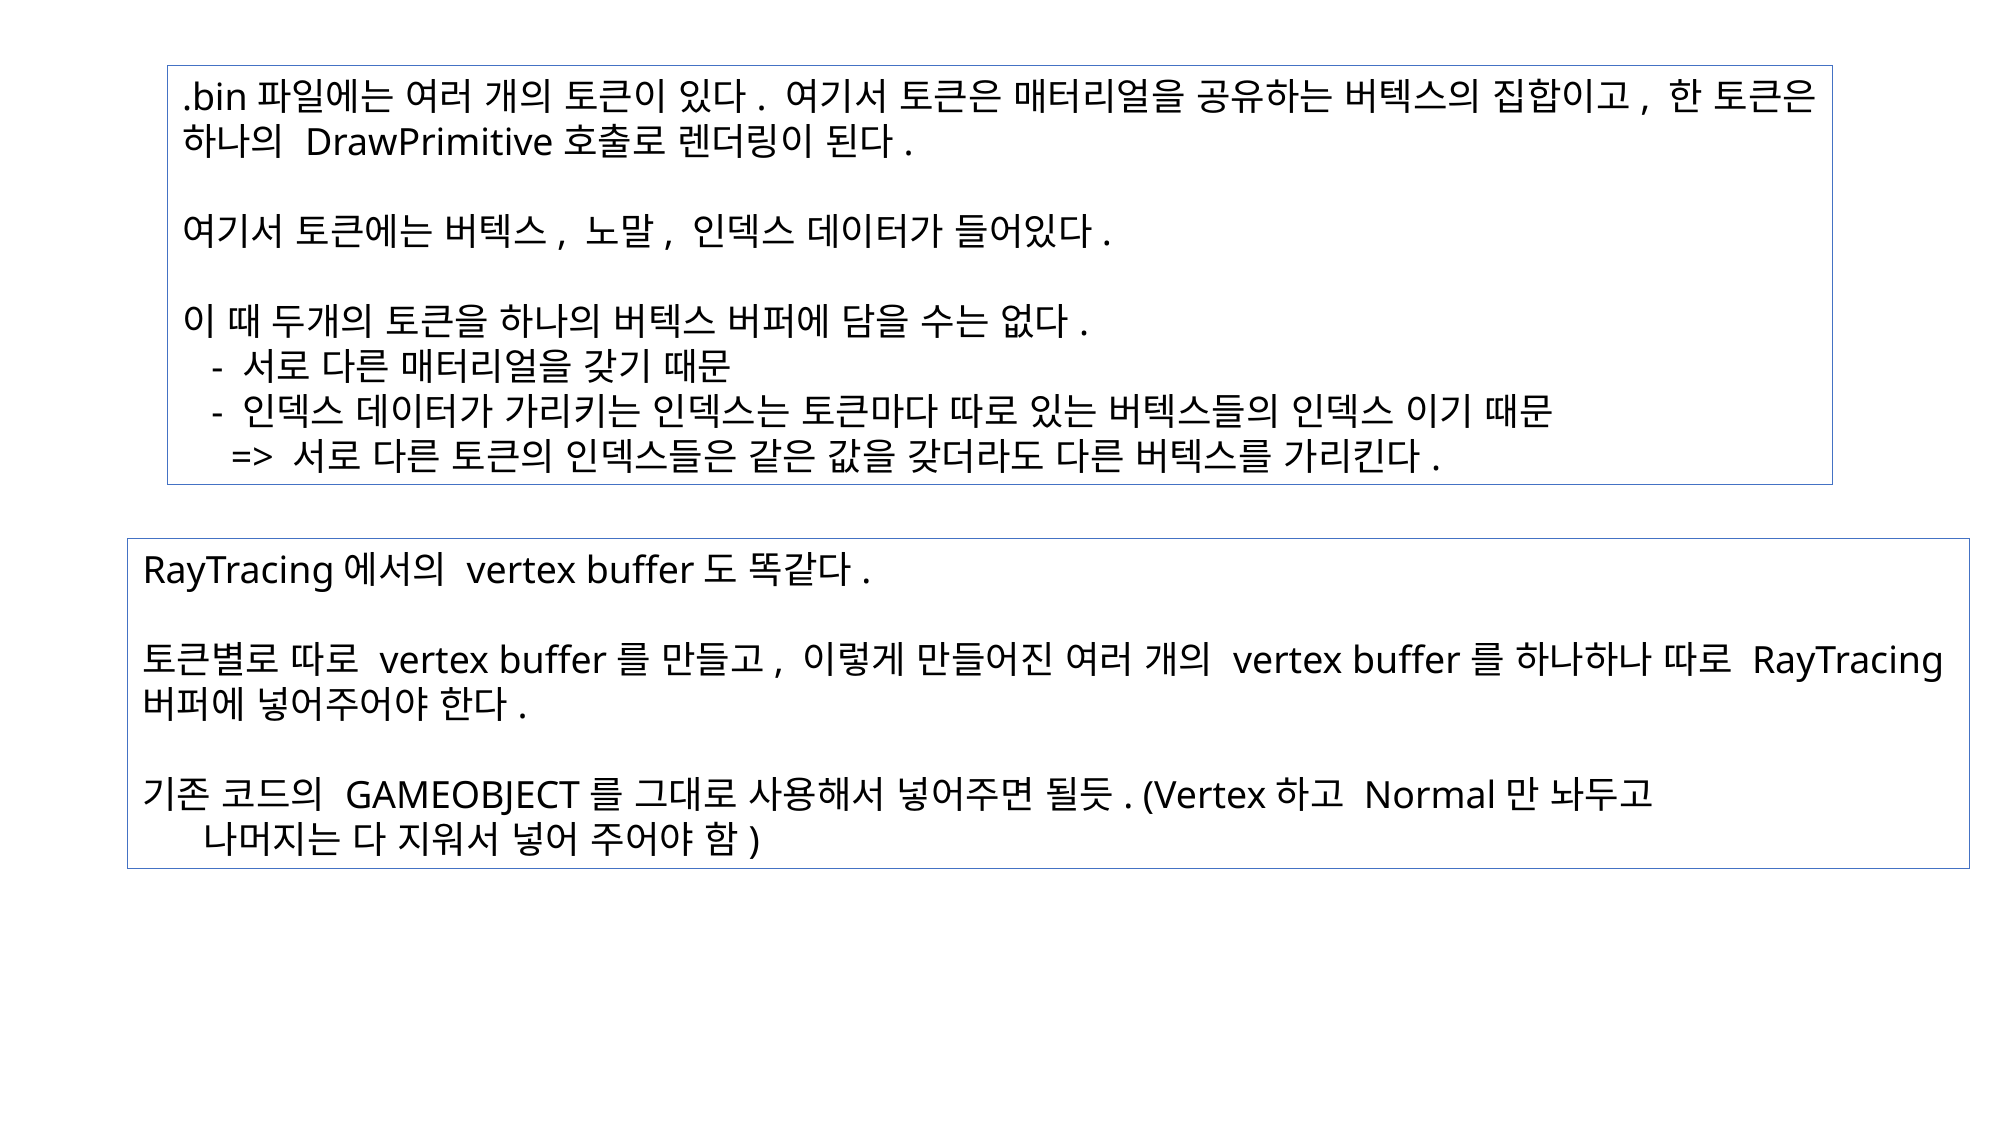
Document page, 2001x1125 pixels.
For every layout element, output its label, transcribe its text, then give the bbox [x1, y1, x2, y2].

text_box RayTracing에서의 vertex buffer도 똑같다. 토큰별로 따로 vertex buffer를 만들고, 이렇게 만들어진 여러 개의 vertex buffer를 하나하나 따로 RayTracing 버퍼에 넣어주어야 한다. 기존 코드의 GAMEOBJECT를 그대로 사용해서 넣어주면 될듯. (Vertex하고 Normal만 놔두고 나머지는 다 지워서 넣어 주어야 함) [127, 538, 1970, 869]
text_box .bin파일에는 여러 개의 토큰이 있다. 여기서 토큰은 매터리얼을 공유하는 버텍스의 집합이고, 한 토큰은 하나의 DrawPrimitive호출로 렌더링이 된다. 여기서 토큰에는 버텍스, 노말, 인덱스 데이터가 들어있다. 이 때 두개의 토큰을 하나의 버텍스 버퍼에 담을 수는 없다. - 서로 다른 매터리얼을 갖기 때문 - 인덱스 데이터가 가리키는 인덱스는 토큰마다 따로 있는 버텍스들의 인덱스 이기 때문 => 서로 다른 토큰의 인덱스들은 같은 값을 갖더라도 다른 버텍스를 가리킨다. [167, 65, 1833, 485]
